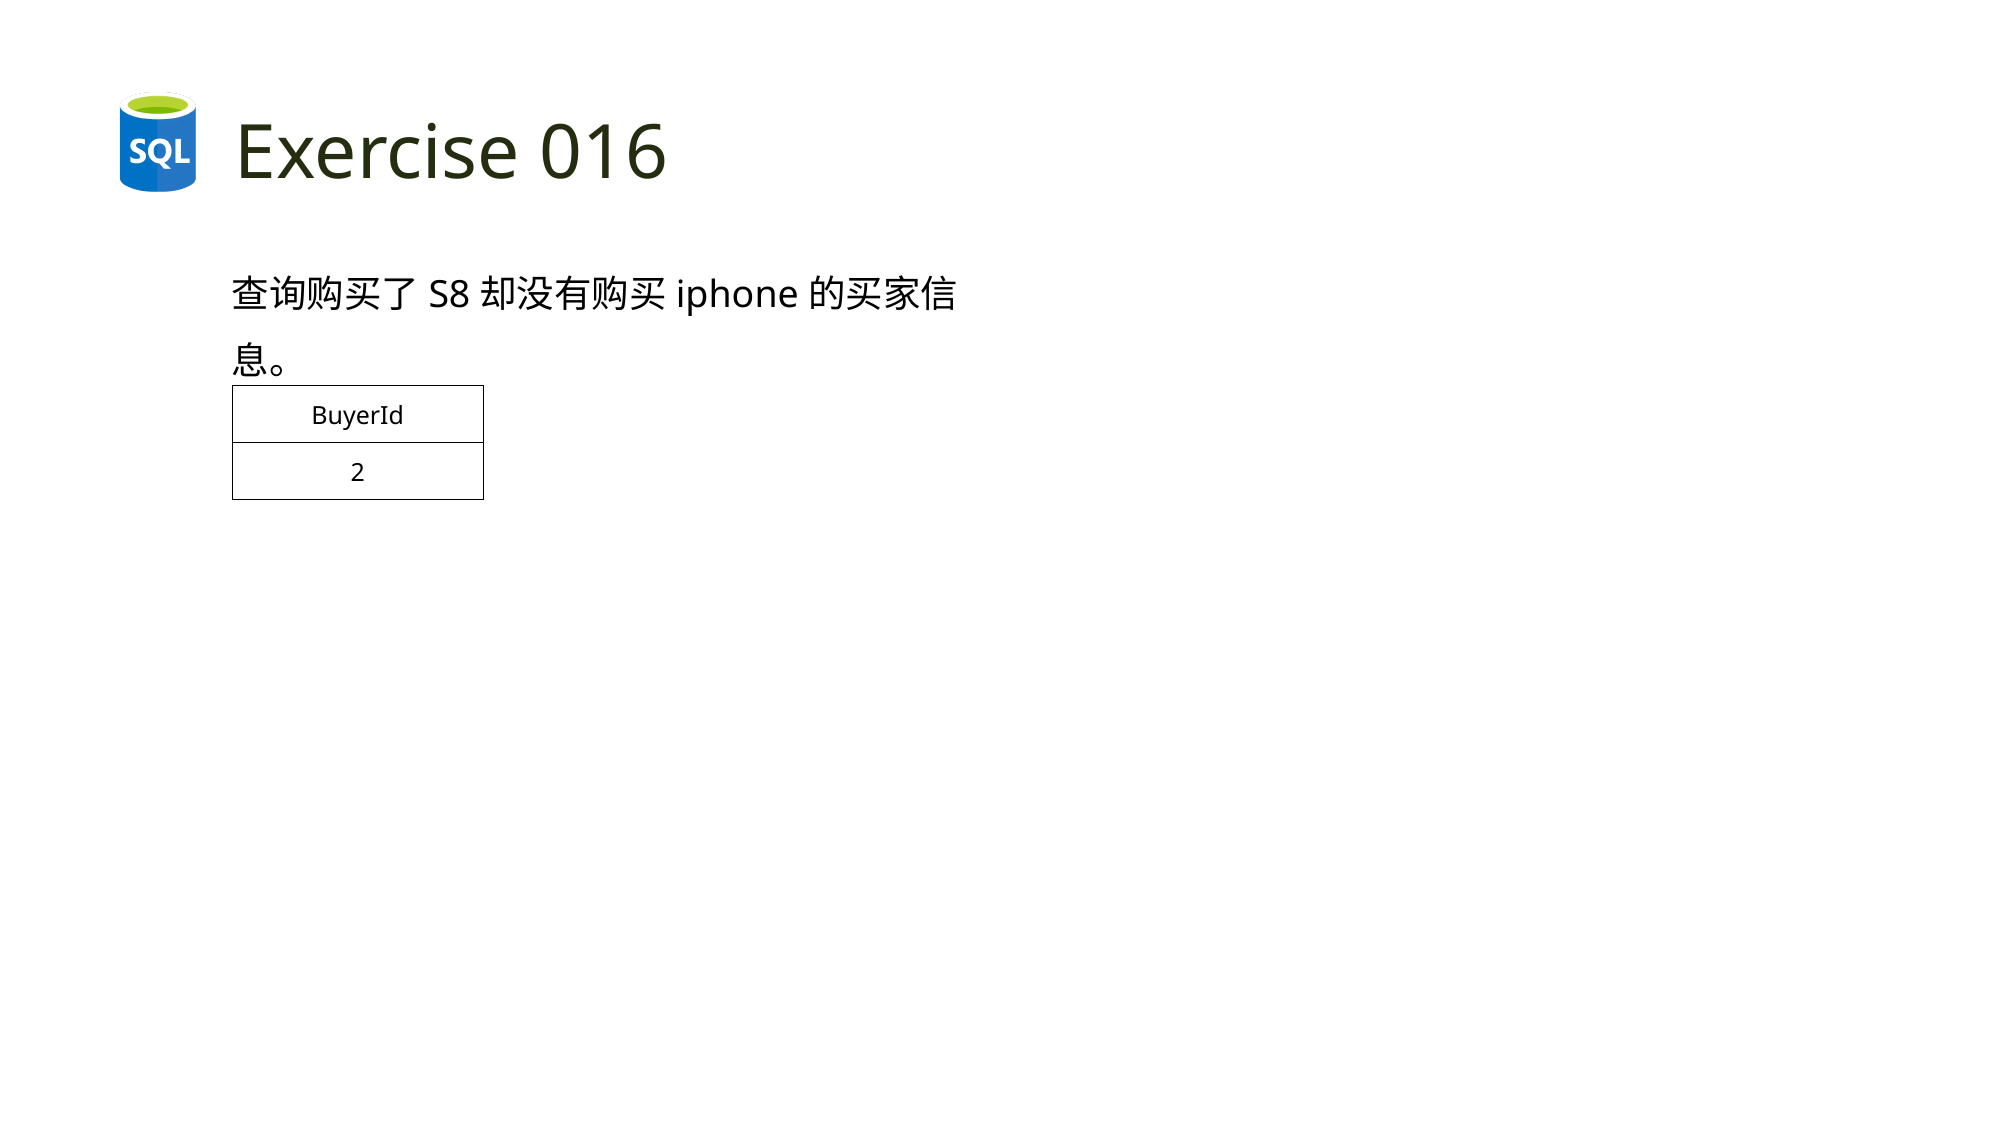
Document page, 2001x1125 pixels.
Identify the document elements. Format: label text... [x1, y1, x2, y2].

table_cell 2 [233, 443, 483, 499]
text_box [62, 91, 695, 202]
text_box 查询购买了S8却没有购买iphone的买家信息。 [217, 239, 1002, 390]
table_header BuyerId [233, 390, 483, 442]
